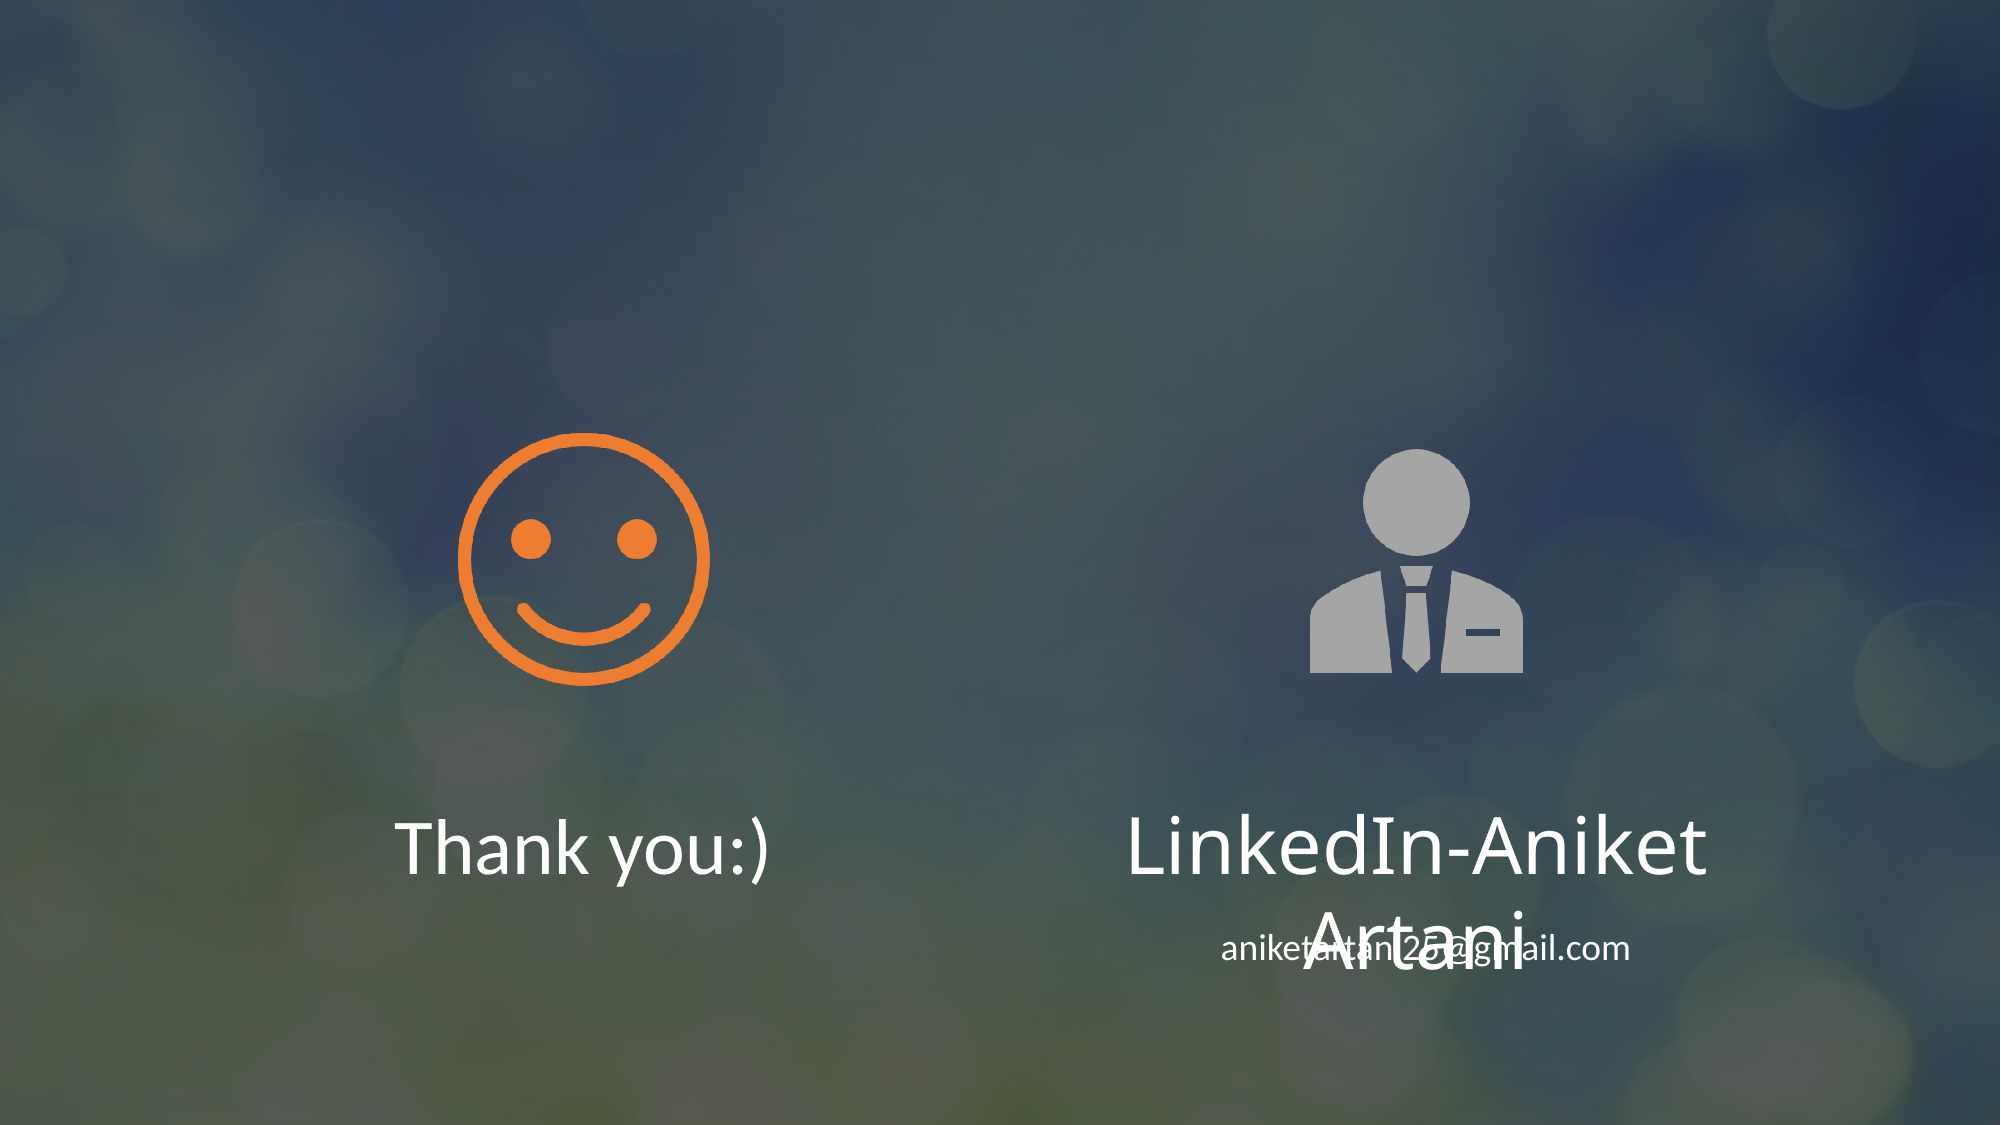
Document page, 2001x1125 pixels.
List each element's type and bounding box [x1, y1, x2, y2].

text_box [137, 299, 1863, 1014]
picture [0, 0, 2000, 1125]
